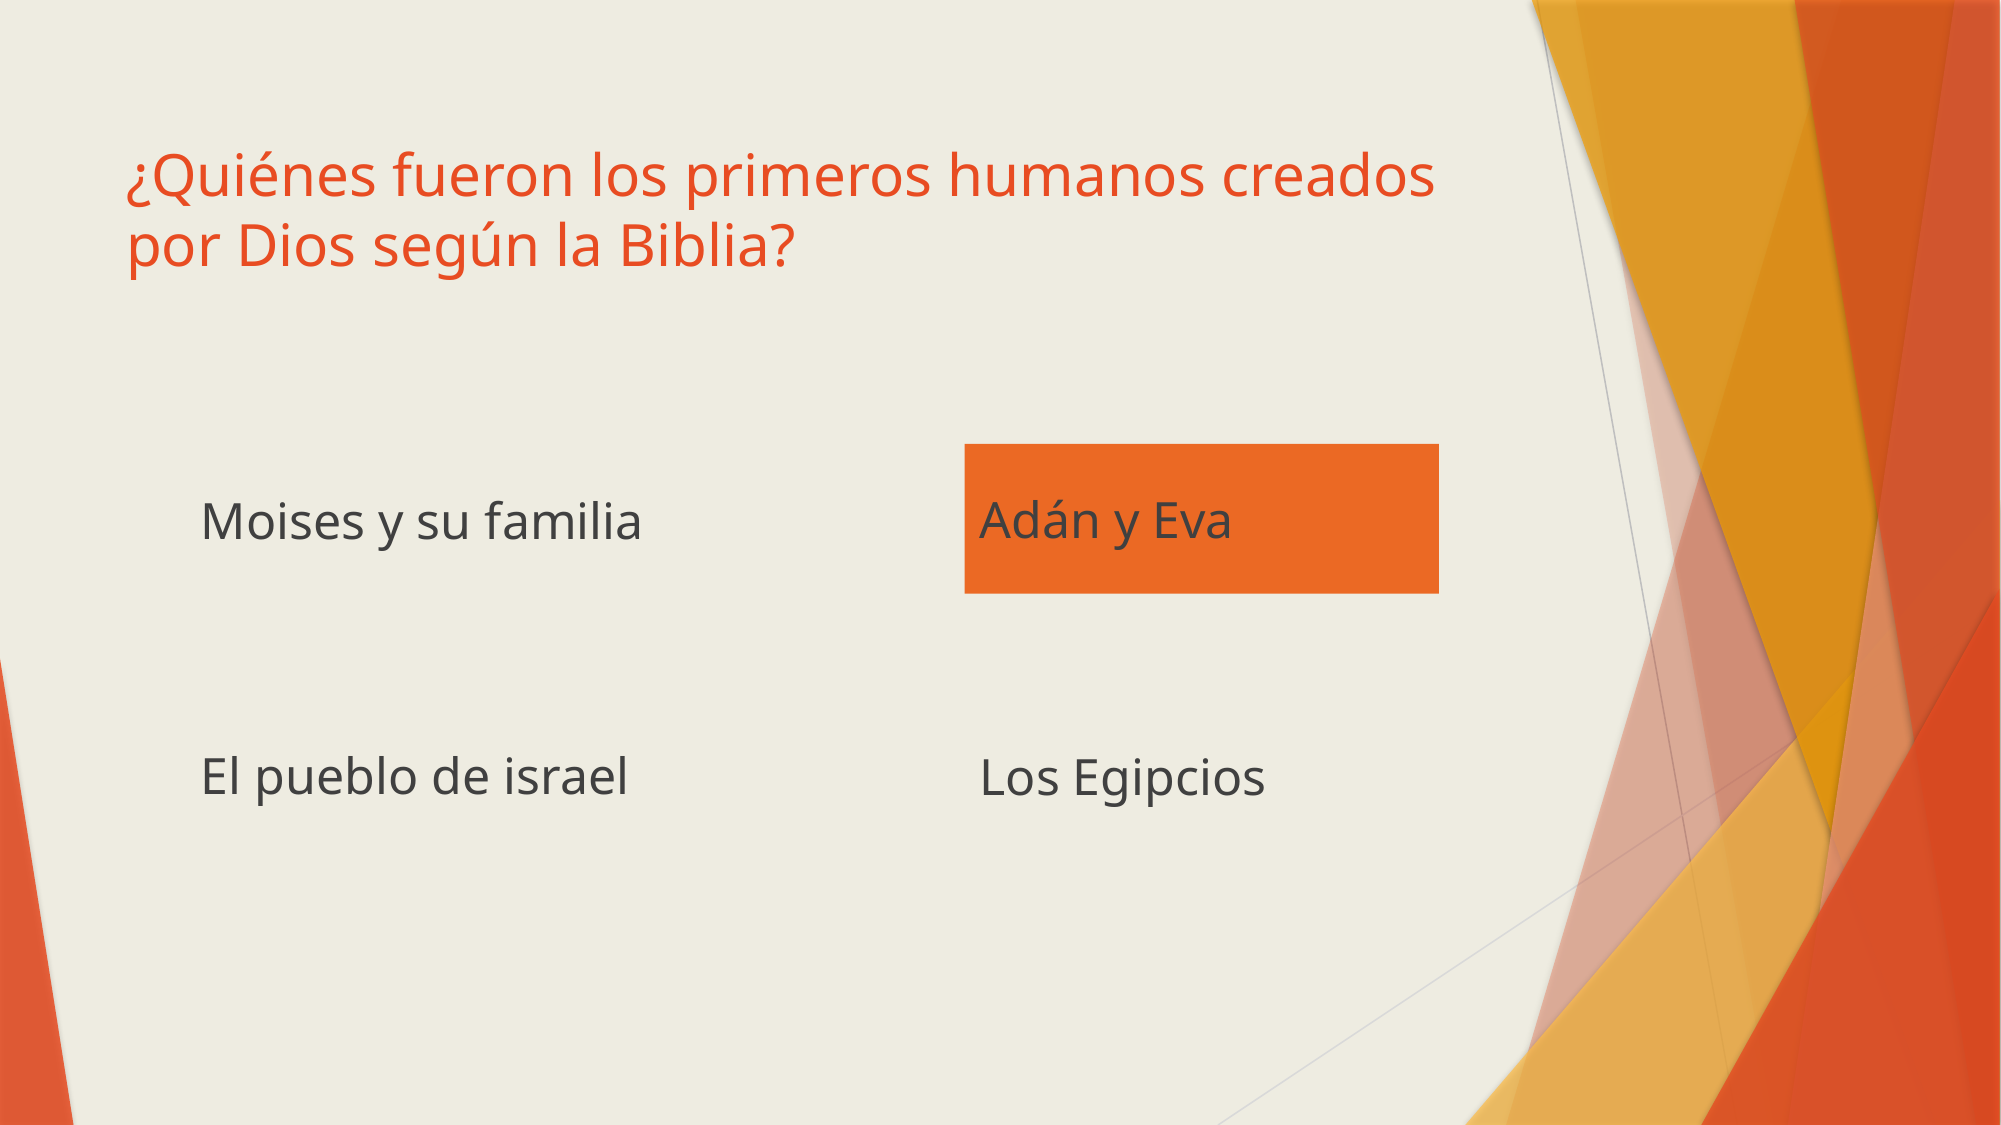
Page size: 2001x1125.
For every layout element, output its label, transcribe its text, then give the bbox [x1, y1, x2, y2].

list El pueblo de israel [185, 699, 661, 850]
list Los Egipcios [964, 700, 1439, 851]
list Adán y Eva [964, 443, 1439, 594]
title ¿Quiénes fueron los primeros humanos creados por Dios según la Biblia? [111, 99, 1522, 317]
list Moises y su familia [185, 444, 661, 595]
